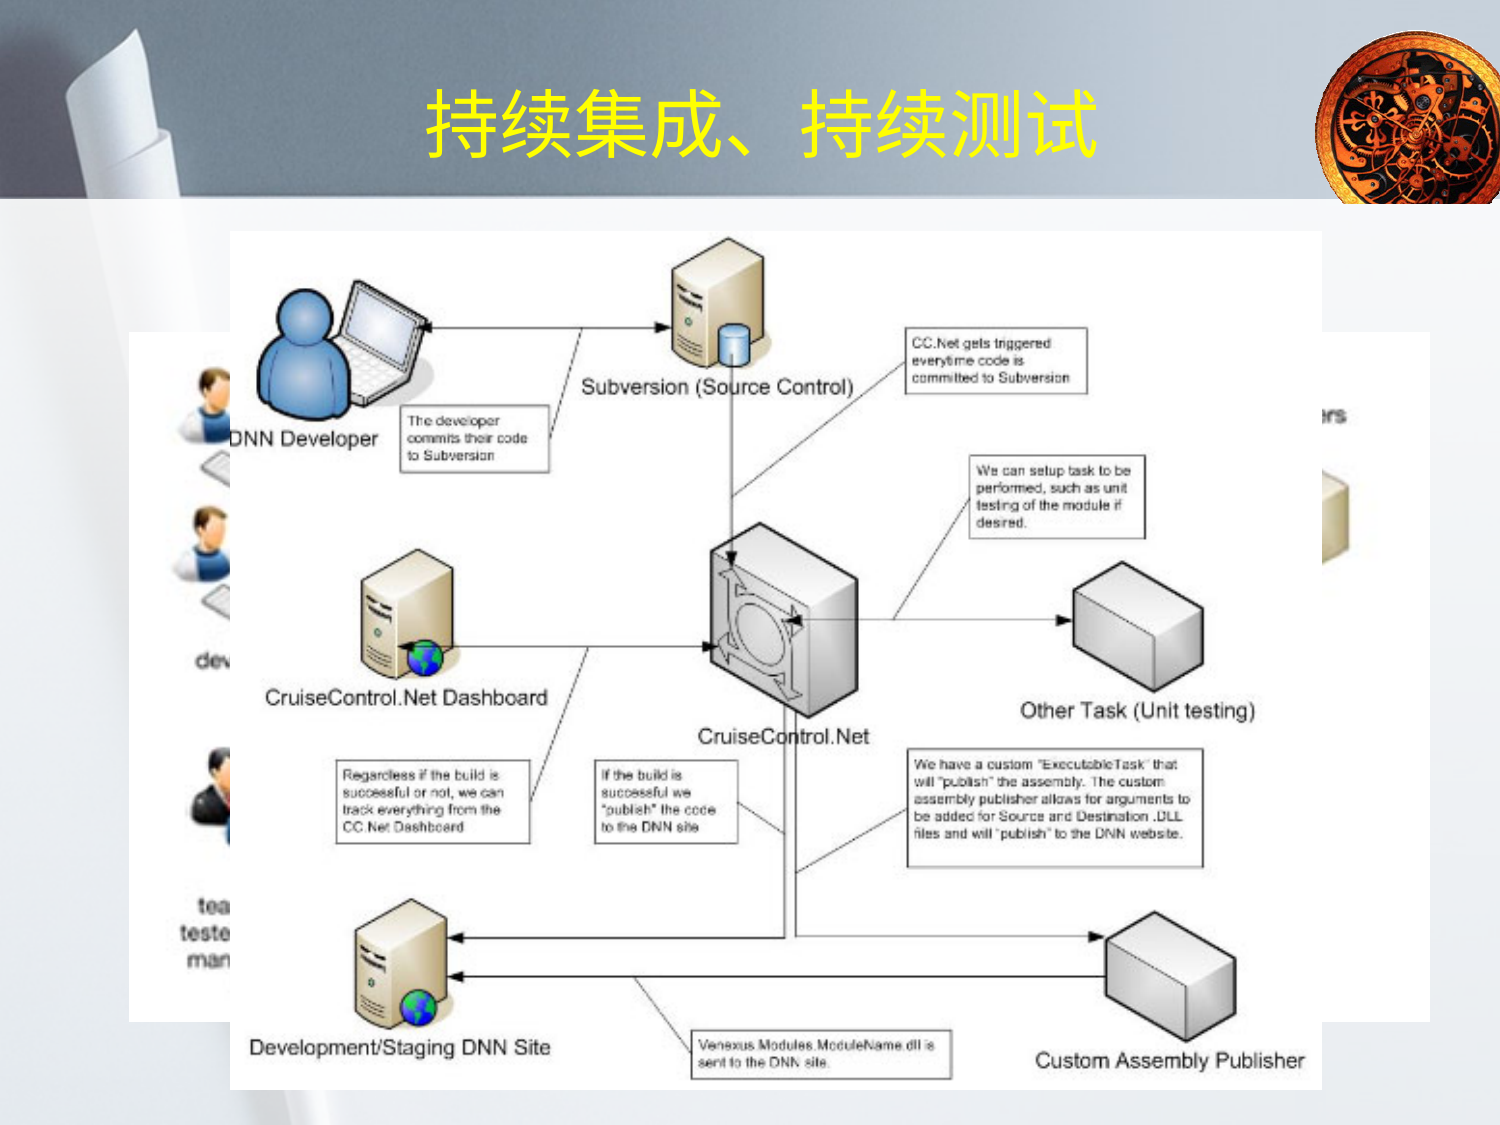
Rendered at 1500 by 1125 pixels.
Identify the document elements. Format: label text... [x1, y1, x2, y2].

title 持续集成、持续测试 [206, 60, 1318, 185]
picture [129, 231, 1430, 1090]
picture [0, 0, 1500, 204]
